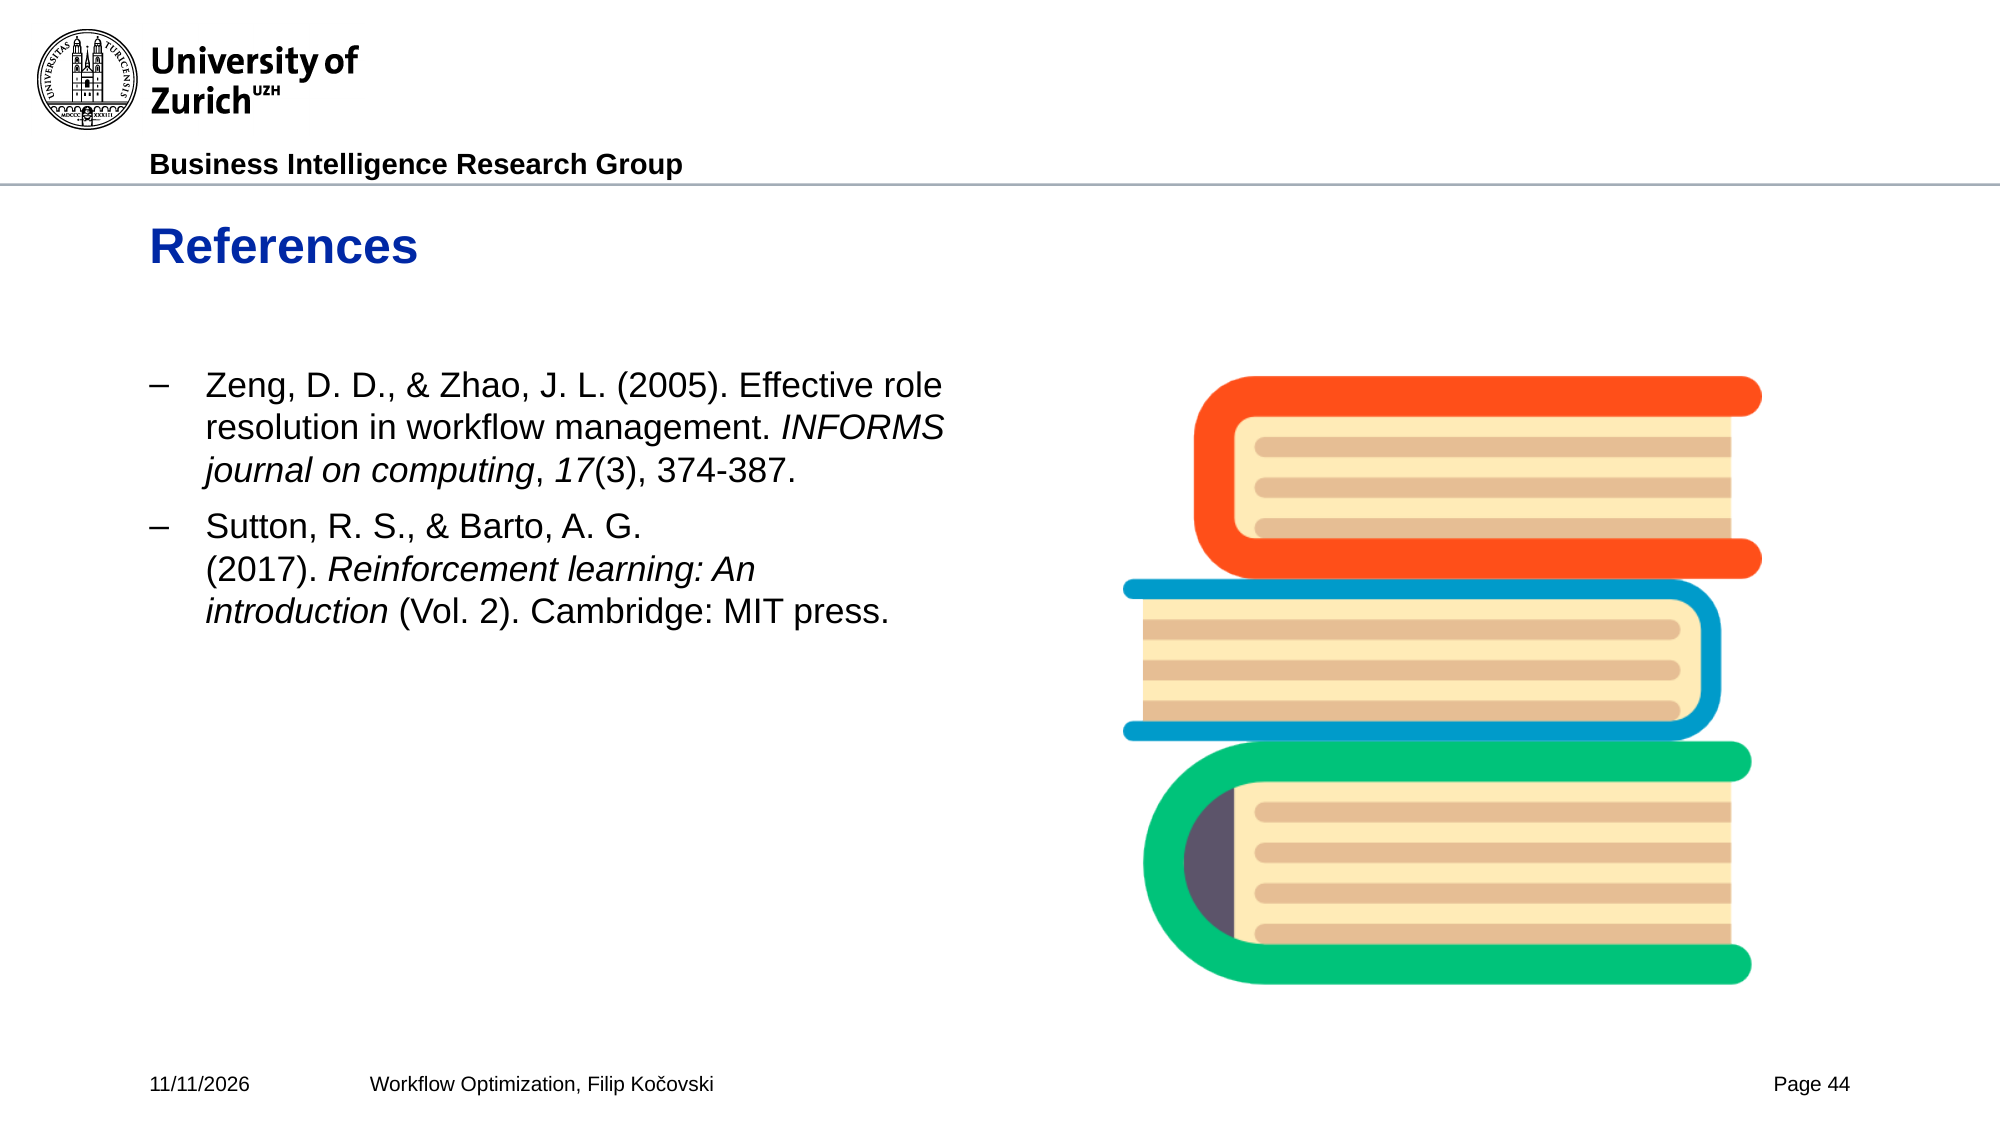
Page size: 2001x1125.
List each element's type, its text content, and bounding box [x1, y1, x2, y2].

slide_number Page 44 [1714, 1070, 1851, 1106]
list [1123, 361, 1762, 1000]
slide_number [149, 1070, 354, 1106]
picture [31, 23, 365, 136]
list Zeng, D. D., & Zhao, J. L. (2005). Effective role resolution in workflow management. INFORMS journal on computing, 17(3), 374-387. Sutton, R. S., & Barto, A. G. (2017). Reinforcement learning: An introduction (Vol. 2). Cambridge: MIT press. [149, 361, 971, 1000]
title References [149, 208, 1851, 338]
footer Workflow Optimization, Filip Kočovski [369, 1070, 1520, 1106]
